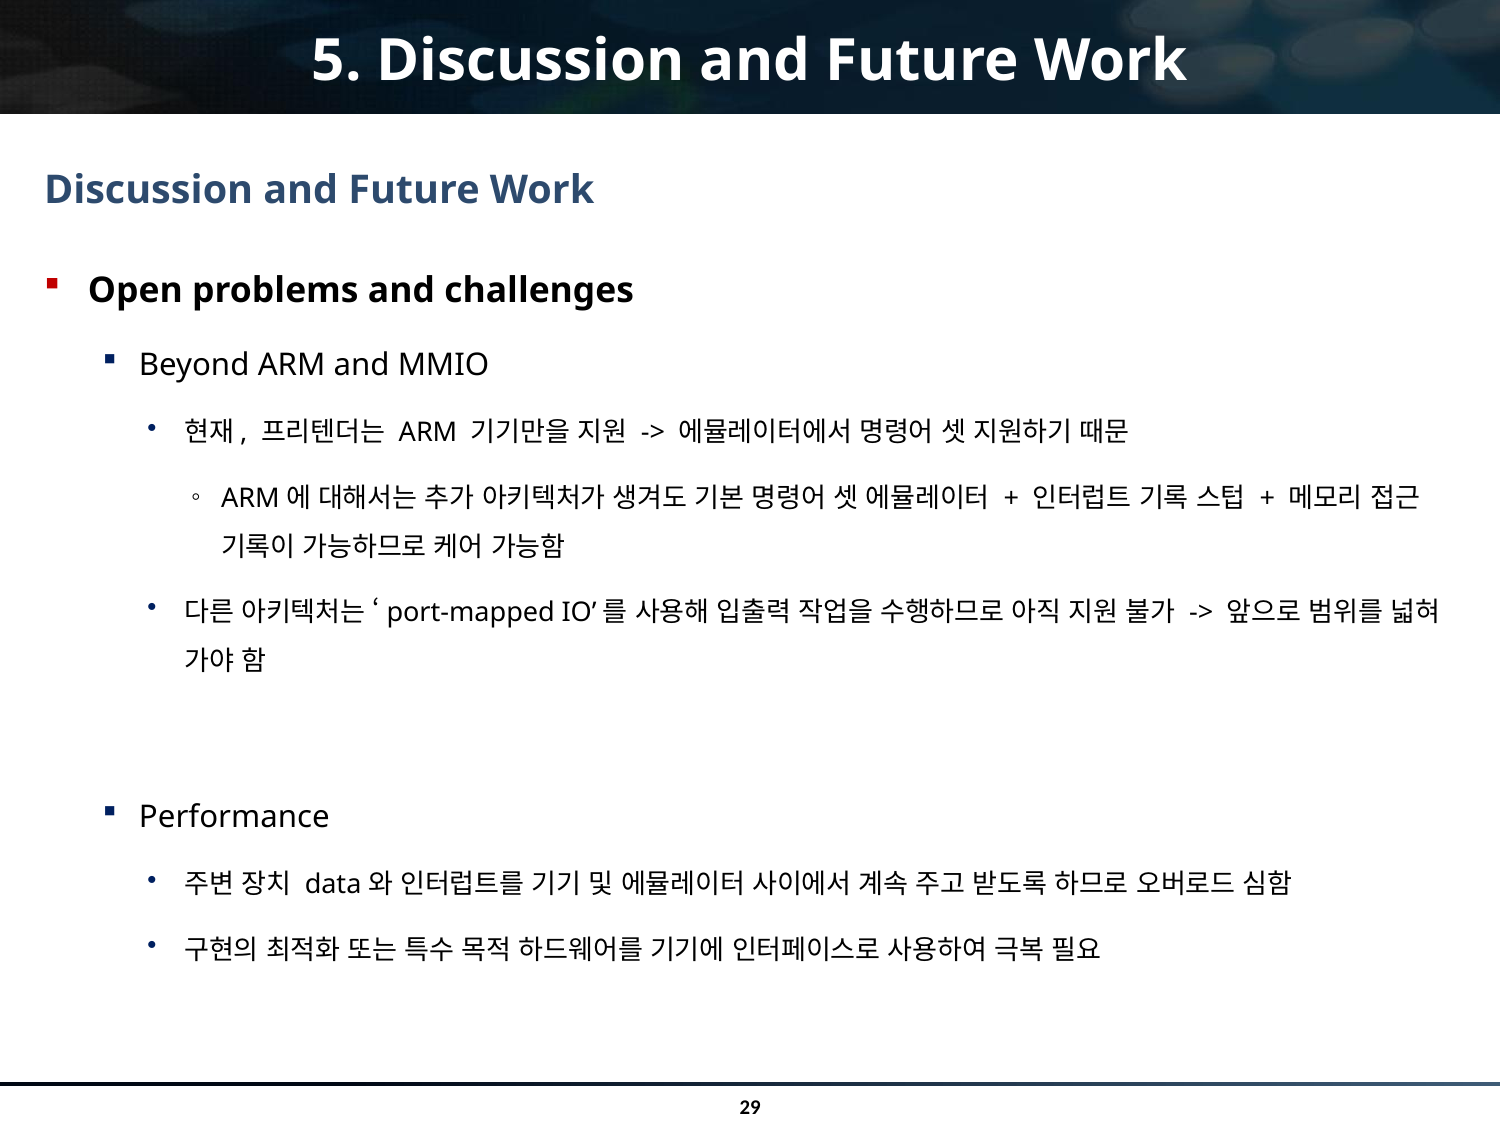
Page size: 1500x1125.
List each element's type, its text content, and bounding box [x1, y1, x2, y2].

list Discussion and Future Work [29, 132, 1471, 221]
picture [0, 0, 1500, 114]
list Open problems and challenges Beyond ARM and MMIO 현재, 프리텐더는 ARM 기기만을 지원 -> 에뮬레이터에서 명령어 셋 지원하기 때문 ARM에 대해서는 추가 아키텍처가 생겨도 기본 명령어 셋 에뮬레이터 + 인터럽트 기록 스텁 + 메모리 접근 기록이 가능하므로 케어 가능함 다른 아키텍처는 ‘port-mapped IO’를 사용해 입출력 작업을 수행하므로 아직 지원 불가 -> 앞으로 범위를 넓혀 가야 함 Performance 주변 장치 data와 인터럽트를 기기 및 에뮬레이터 사이에서 계속 주고 받도록 하므로 오버로드 심함 구현의 최적화 또는 특수 목적 하드웨어를 기기에 인터페이스로 사용하여 극복 필요 [29, 237, 1471, 1063]
title 5. Discussion and Future Work [29, 12, 1471, 101]
